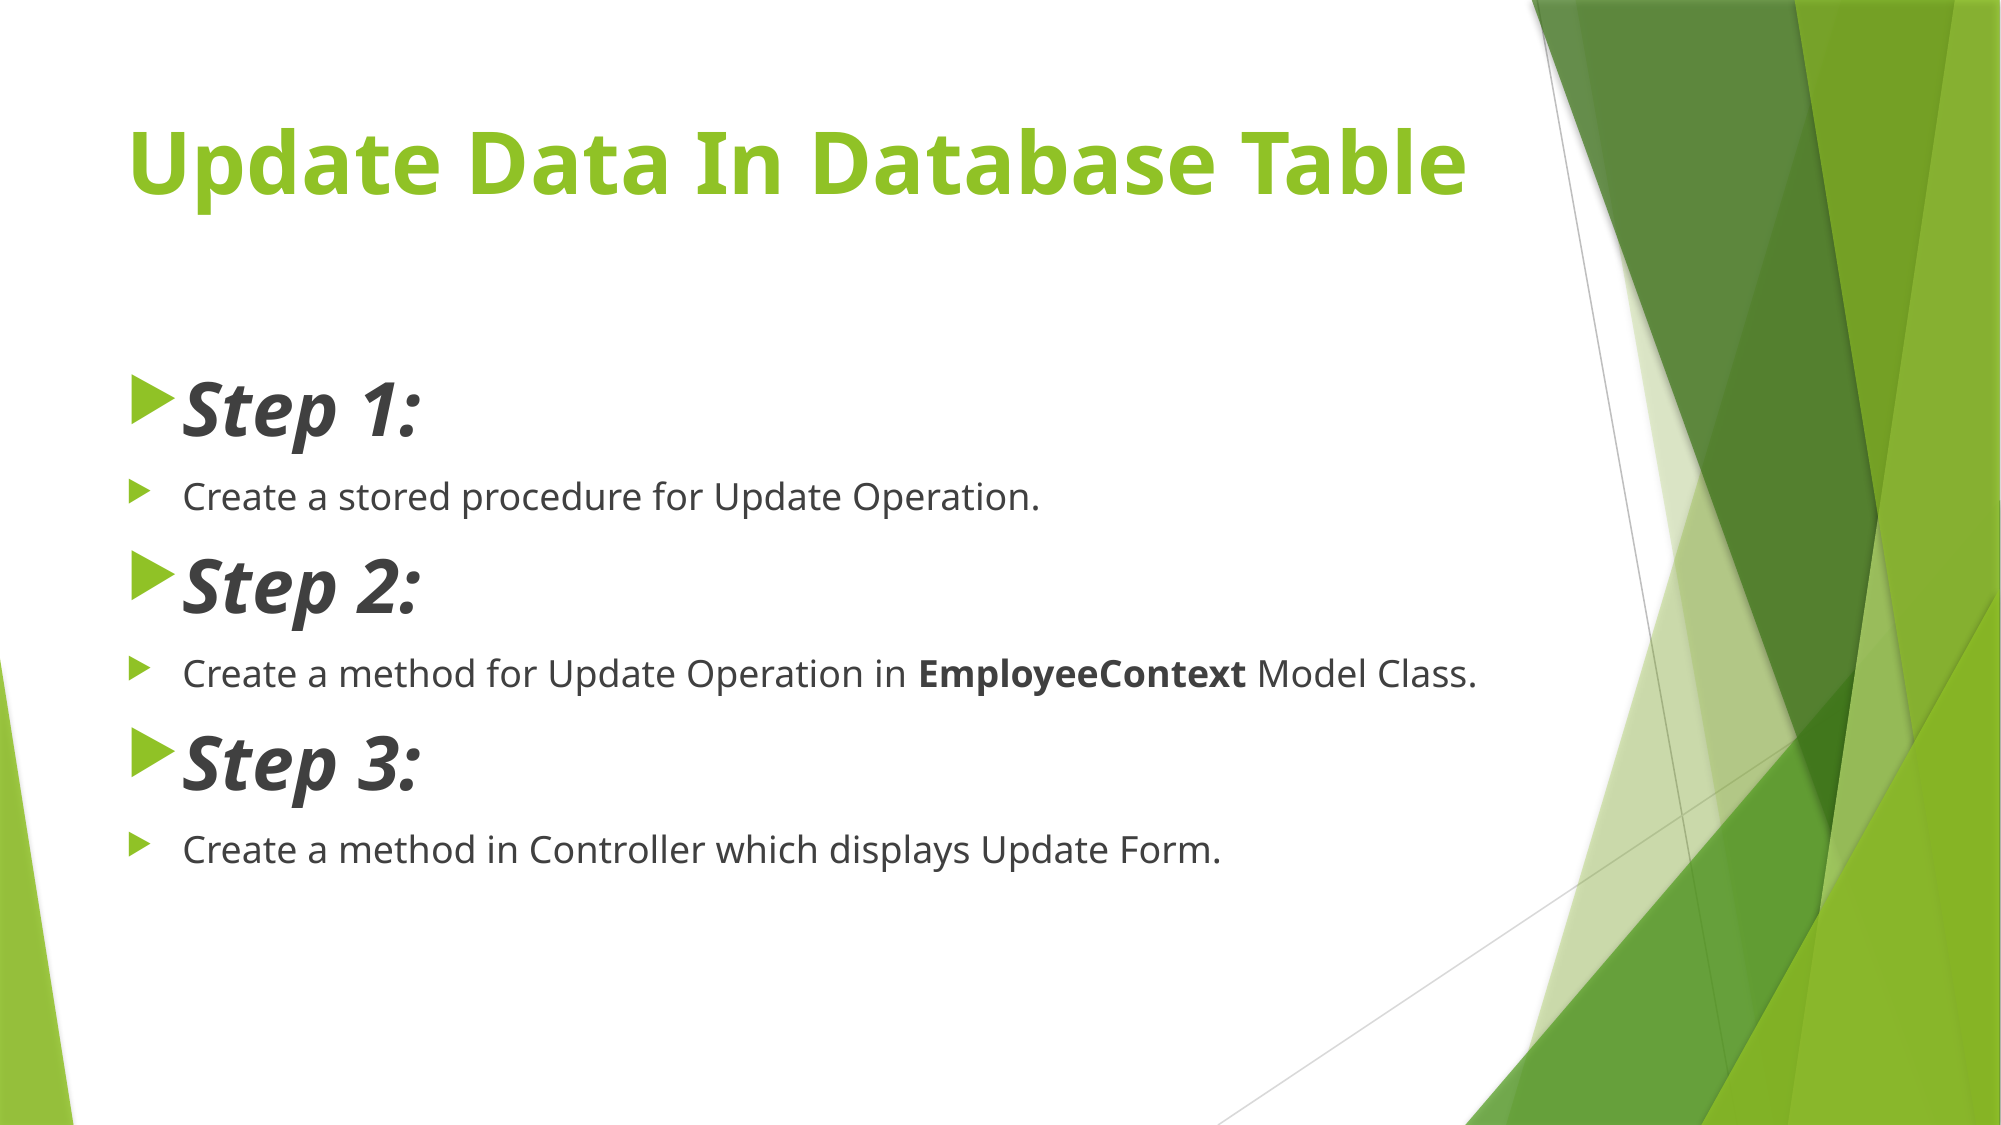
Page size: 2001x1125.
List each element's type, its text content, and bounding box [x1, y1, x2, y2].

list Step 1: Create a stored procedure for Update Operation. Step 2: Create a method for Update Operation in EmployeeContext Model Class. Step 3: Create a method in Controller which displays Update Form. [111, 354, 1522, 992]
title Update Data In Database Table [111, 99, 1522, 317]
